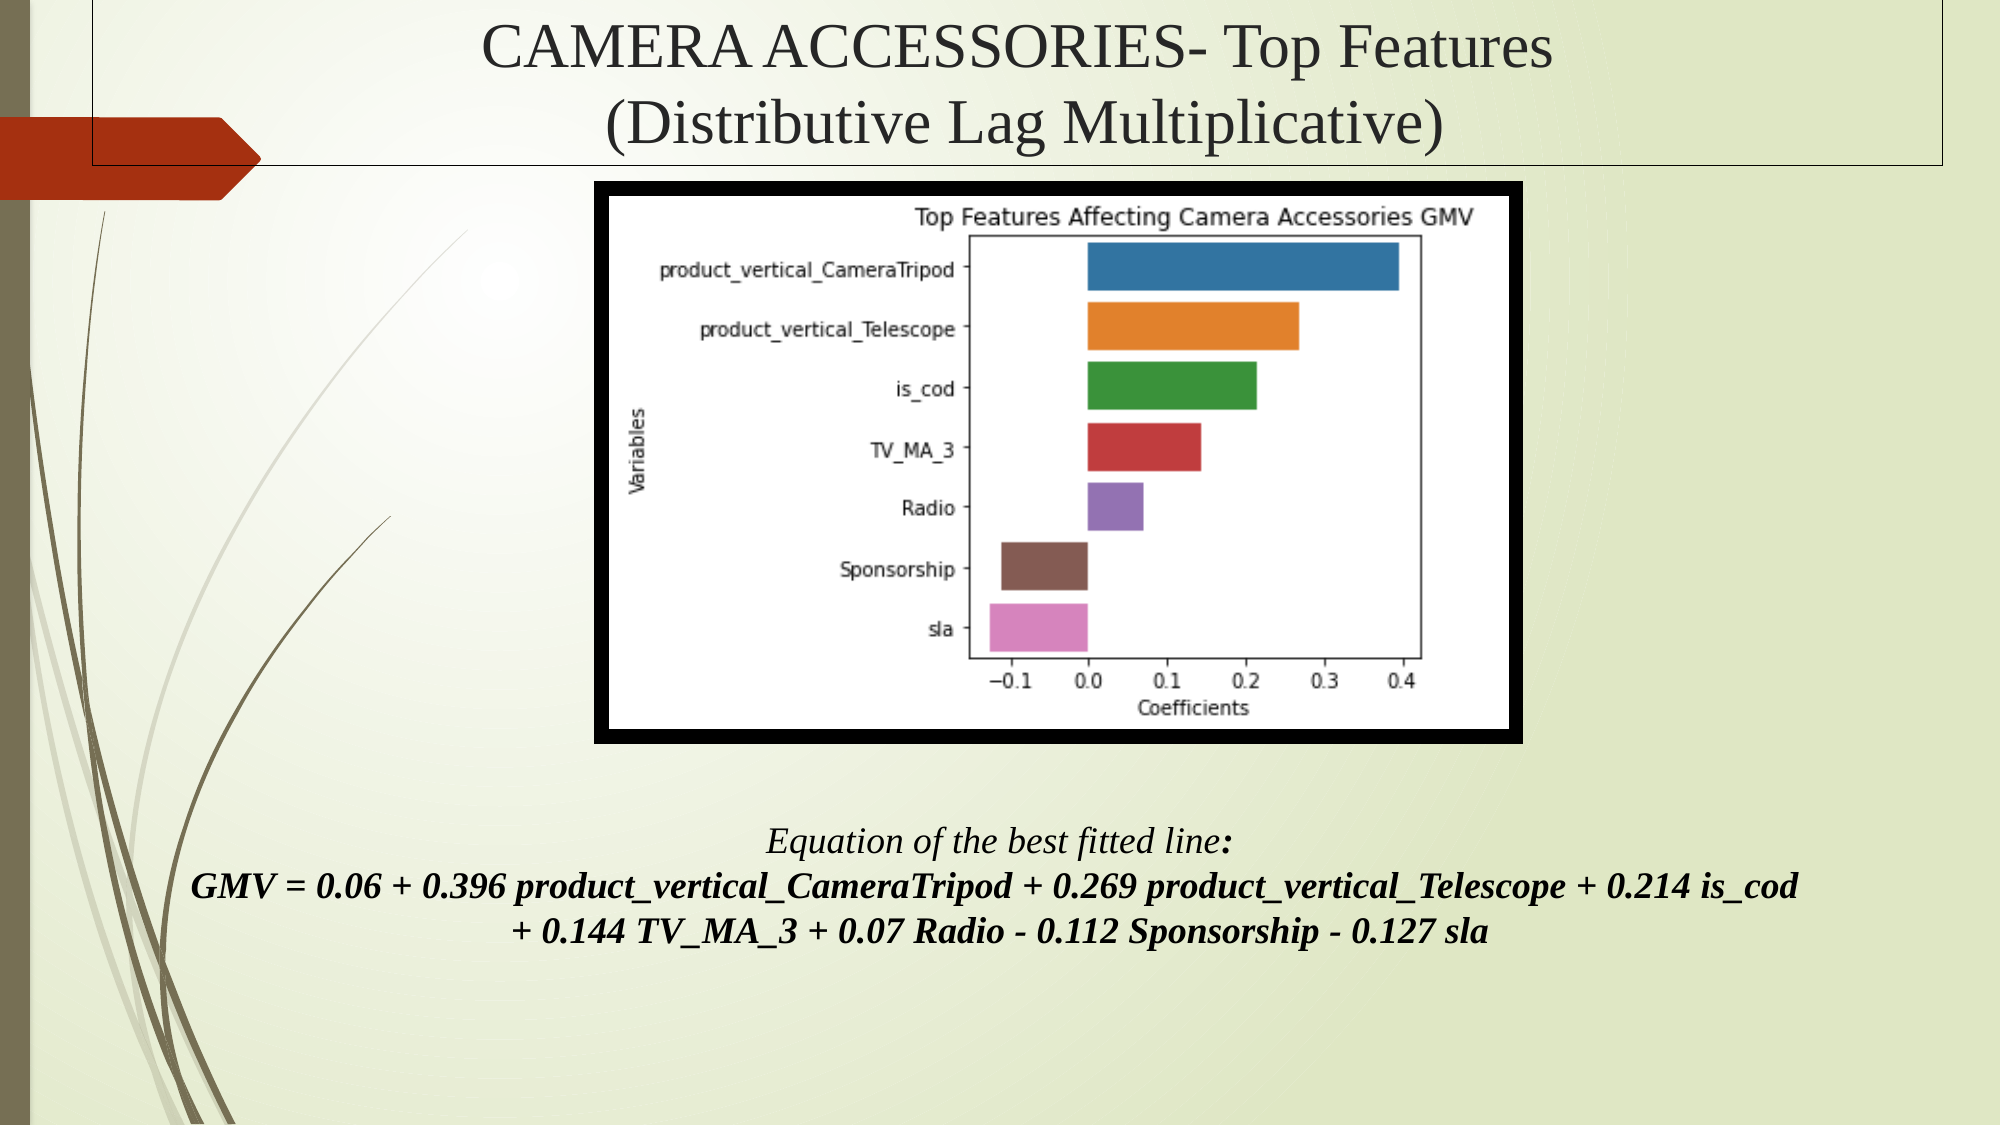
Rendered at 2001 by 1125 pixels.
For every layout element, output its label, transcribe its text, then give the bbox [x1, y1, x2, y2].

picture [608, 195, 1509, 730]
text_box Equation of the best fitted line: GMV = 0.06 + 0.396 product_vertical_CameraTripod + 0.269 product_vertical_Telescope + 0.214 is_cod + 0.144 TV_MA_3 + 0.07 Radio - 0.112 Sponsorship - 0.127 sla [171, 808, 1829, 958]
title CAMERA ACCESSORIES- Top Features (Distributive Lag Multiplicative) [92, 0, 1943, 166]
